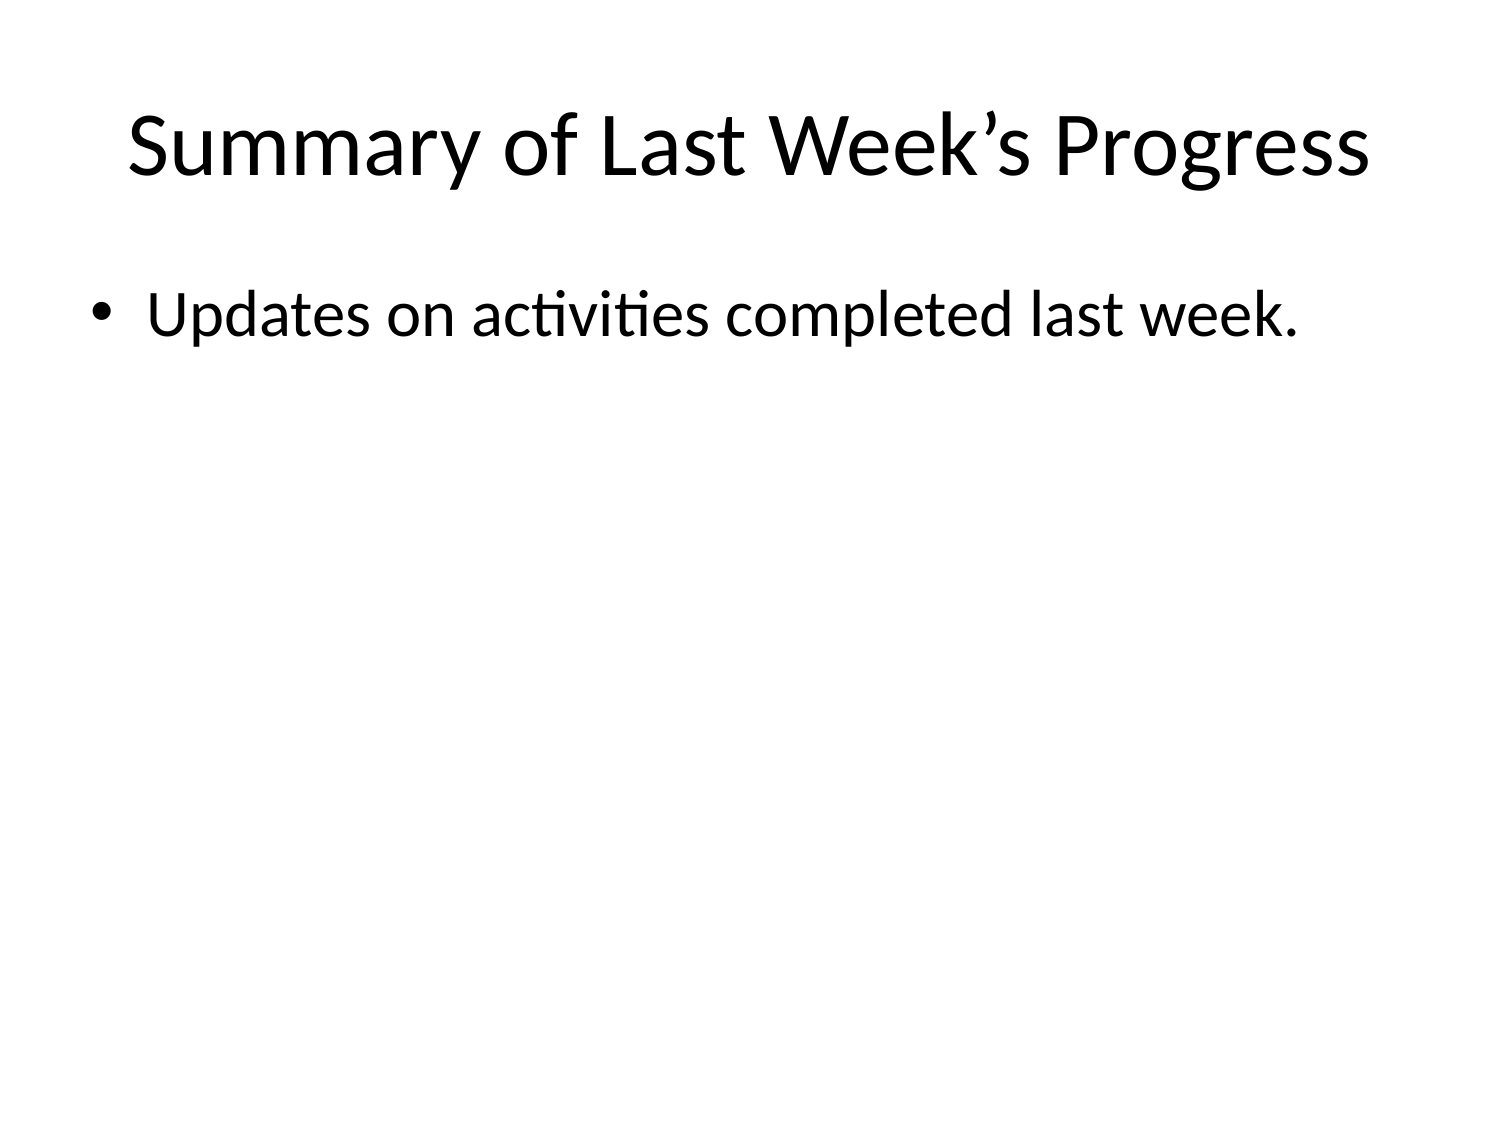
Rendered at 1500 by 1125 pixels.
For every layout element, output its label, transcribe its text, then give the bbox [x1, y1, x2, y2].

list Updates on activities completed last week. [75, 262, 1425, 1005]
title Summary of Last Week’s Progress [75, 45, 1425, 233]
